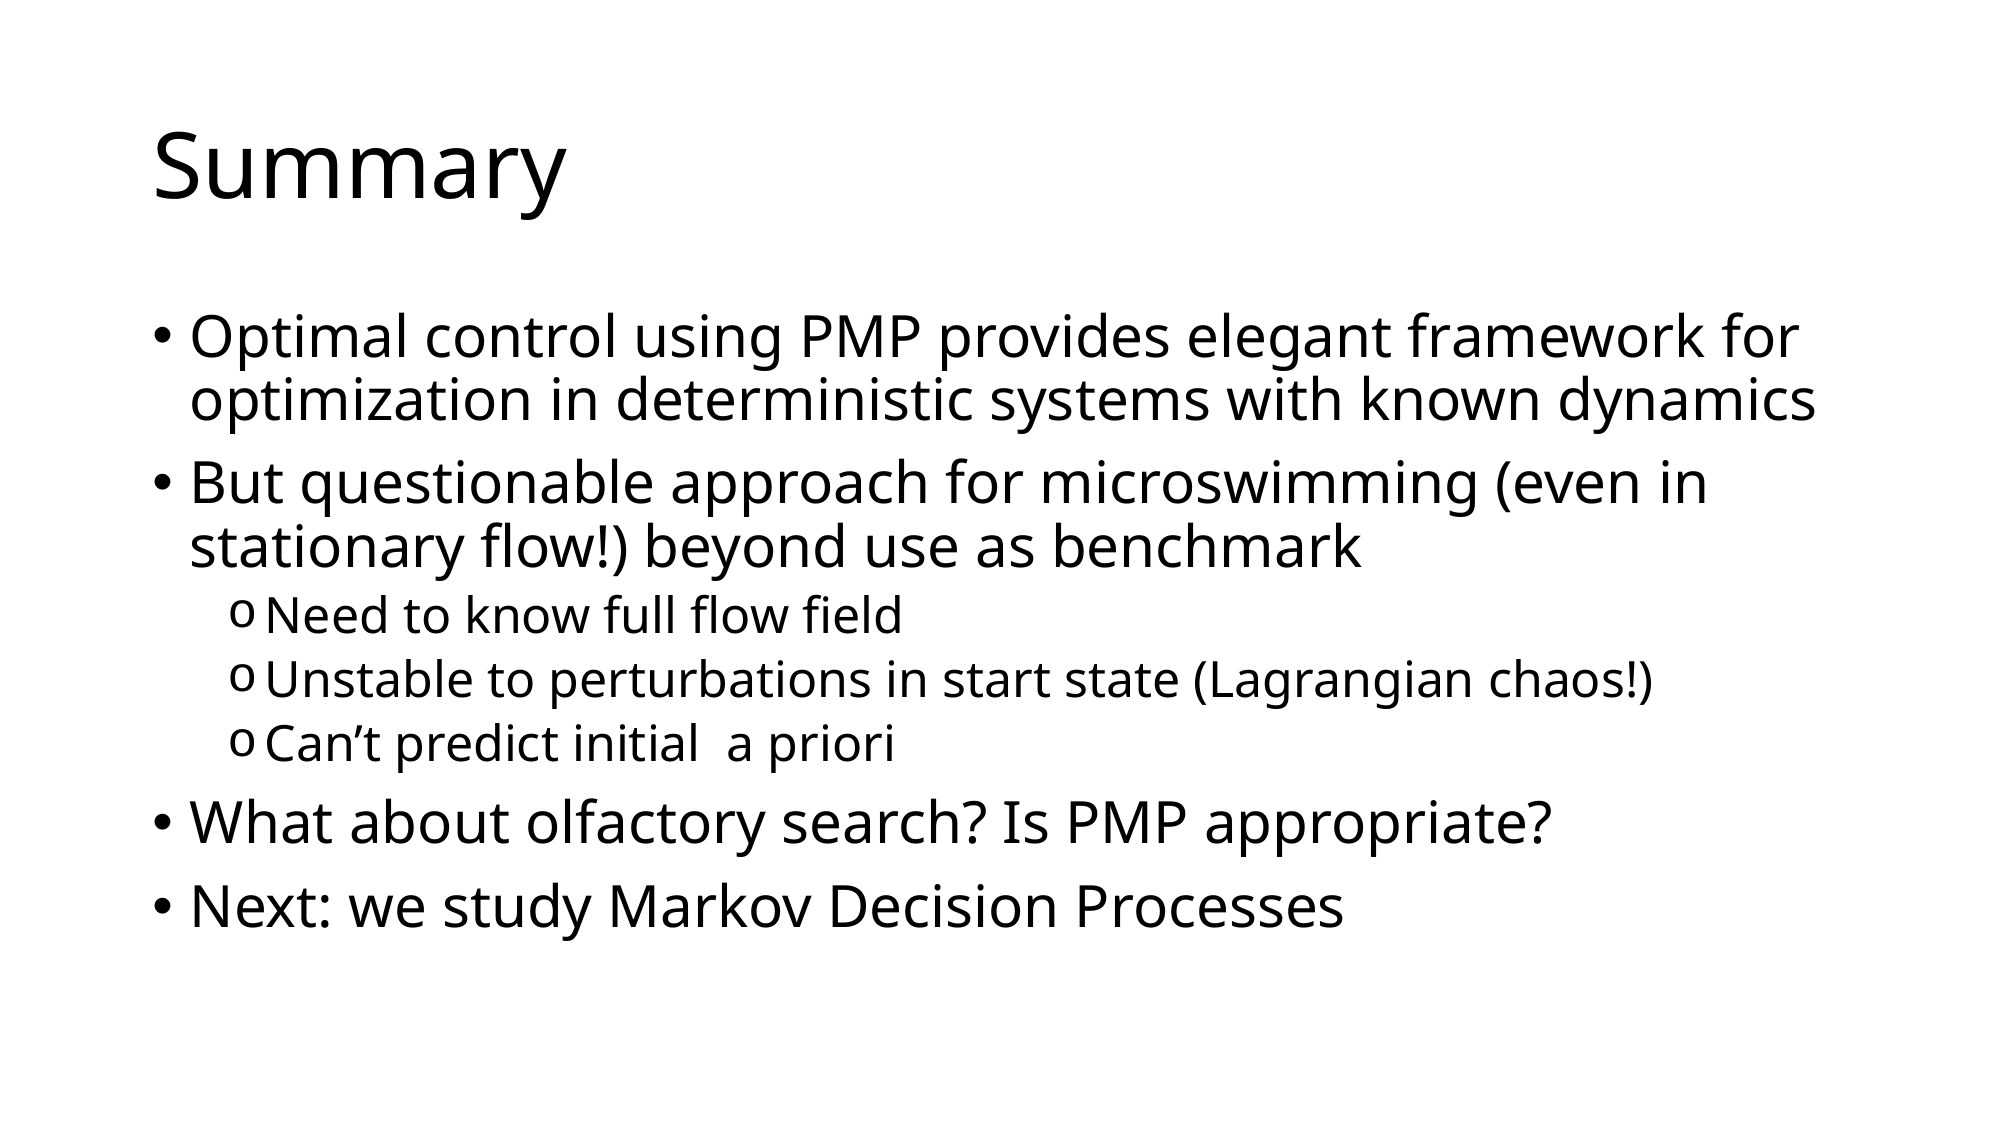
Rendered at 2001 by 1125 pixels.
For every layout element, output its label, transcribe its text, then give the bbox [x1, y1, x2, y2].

title Summary [137, 59, 1863, 278]
